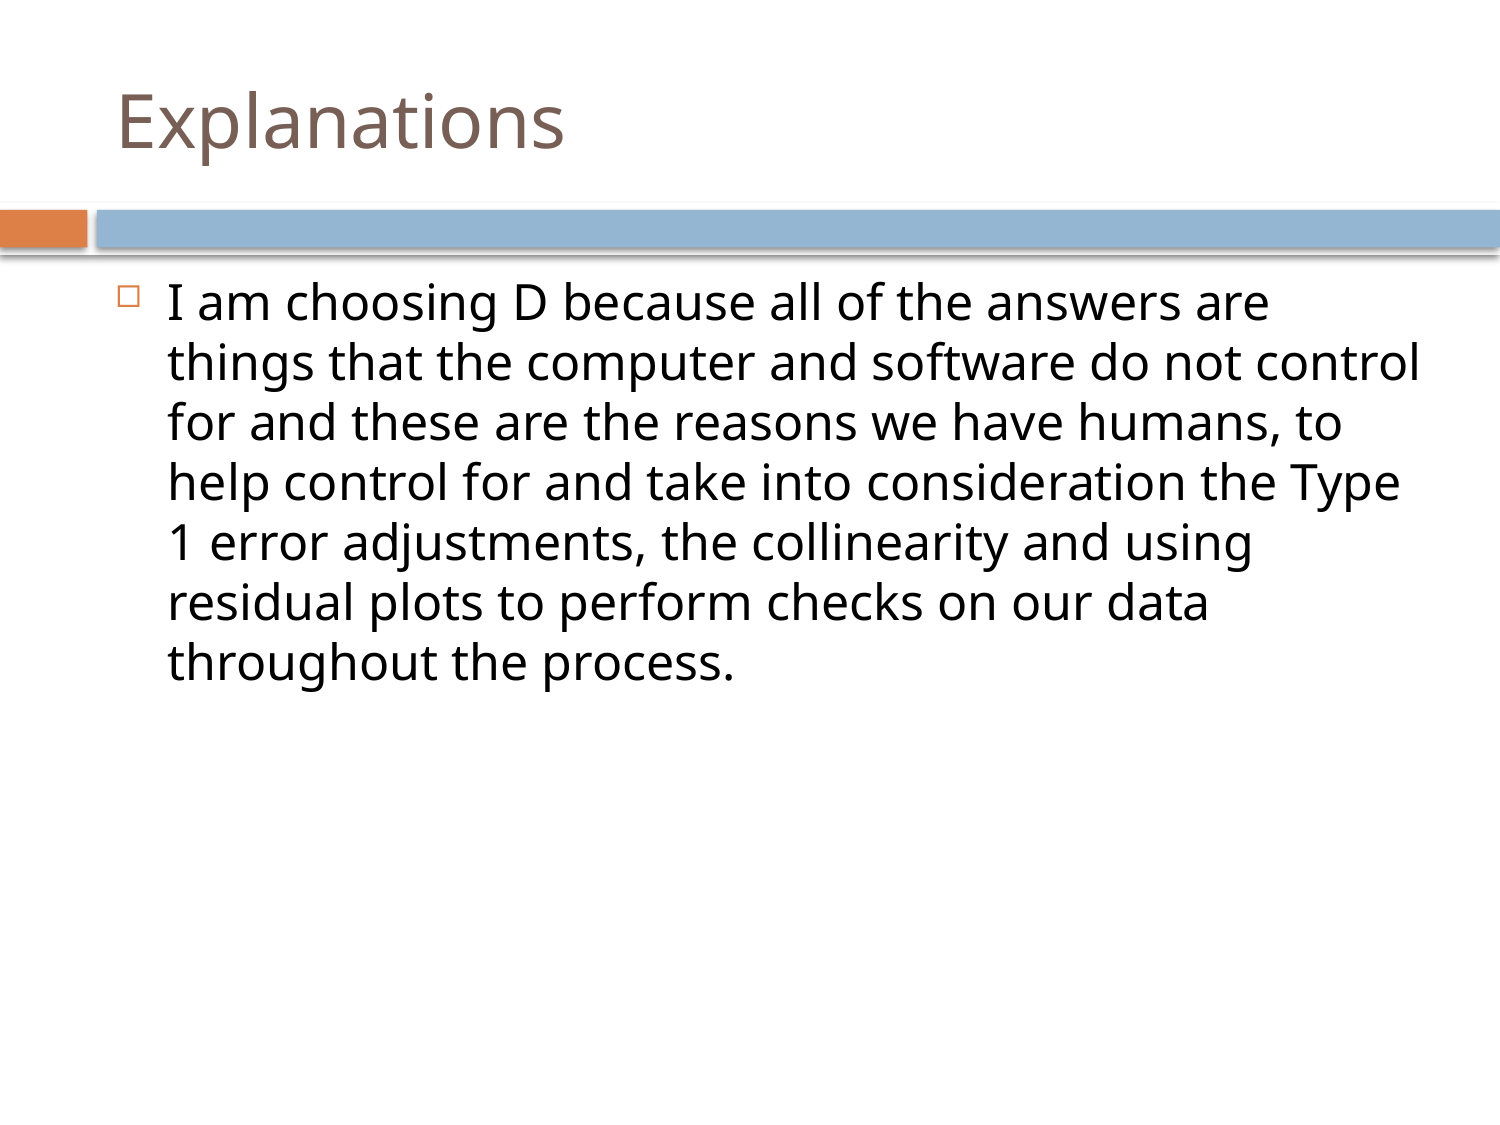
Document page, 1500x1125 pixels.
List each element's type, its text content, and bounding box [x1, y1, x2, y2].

title Explanations [100, 37, 1438, 200]
list I am choosing D because all of the answers are things that the computer and software do not control for and these are the reasons we have humans, to help control for and take into consideration the Type 1 error adjustments, the collinearity and using residual plots to perform checks on our data throughout the process. [100, 262, 1438, 1000]
